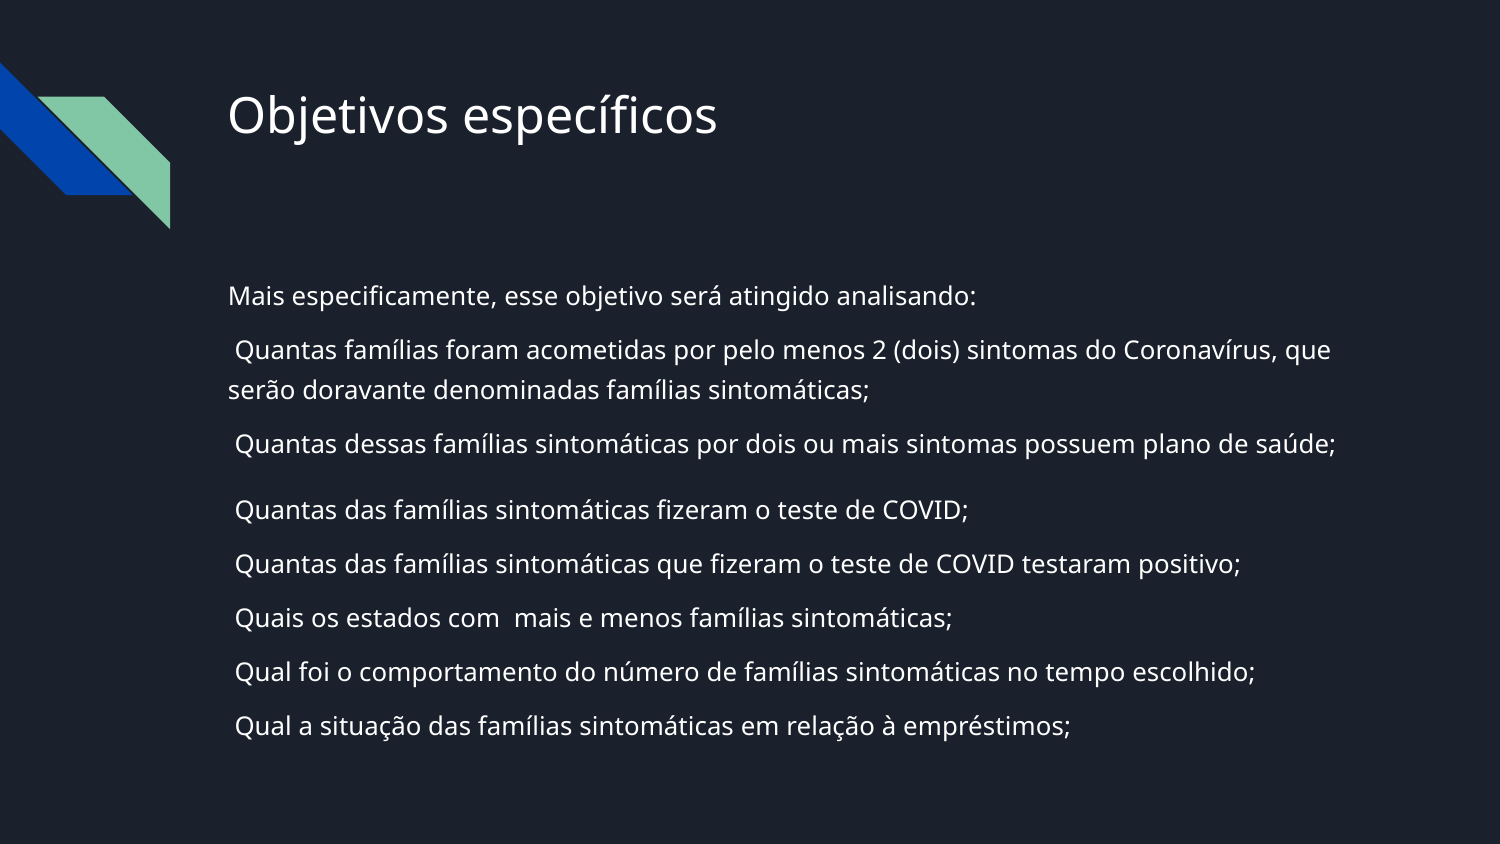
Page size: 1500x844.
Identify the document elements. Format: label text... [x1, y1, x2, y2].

title Objetivos específicos [212, 64, 1368, 215]
list Mais especificamente, esse objetivo será atingido analisando: Quantas famílias foram acometidas por pelo menos 2 (dois) sintomas do Coronavírus, que serão doravante denominadas famílias sintomáticas; Quantas dessas famílias sintomáticas por dois ou mais sintomas possuem plano de saúde; Quantas das famílias sintomáticas fizeram o teste de COVID; Quantas das famílias sintomáticas que fizeram o teste de COVID testaram positivo; Quais os estados com mais e menos famílias sintomáticas; Qual foi o comportamento do número de famílias sintomáticas no tempo escolhido; Qual a situação das famílias sintomáticas em relação à empréstimos; [212, 257, 1368, 770]
